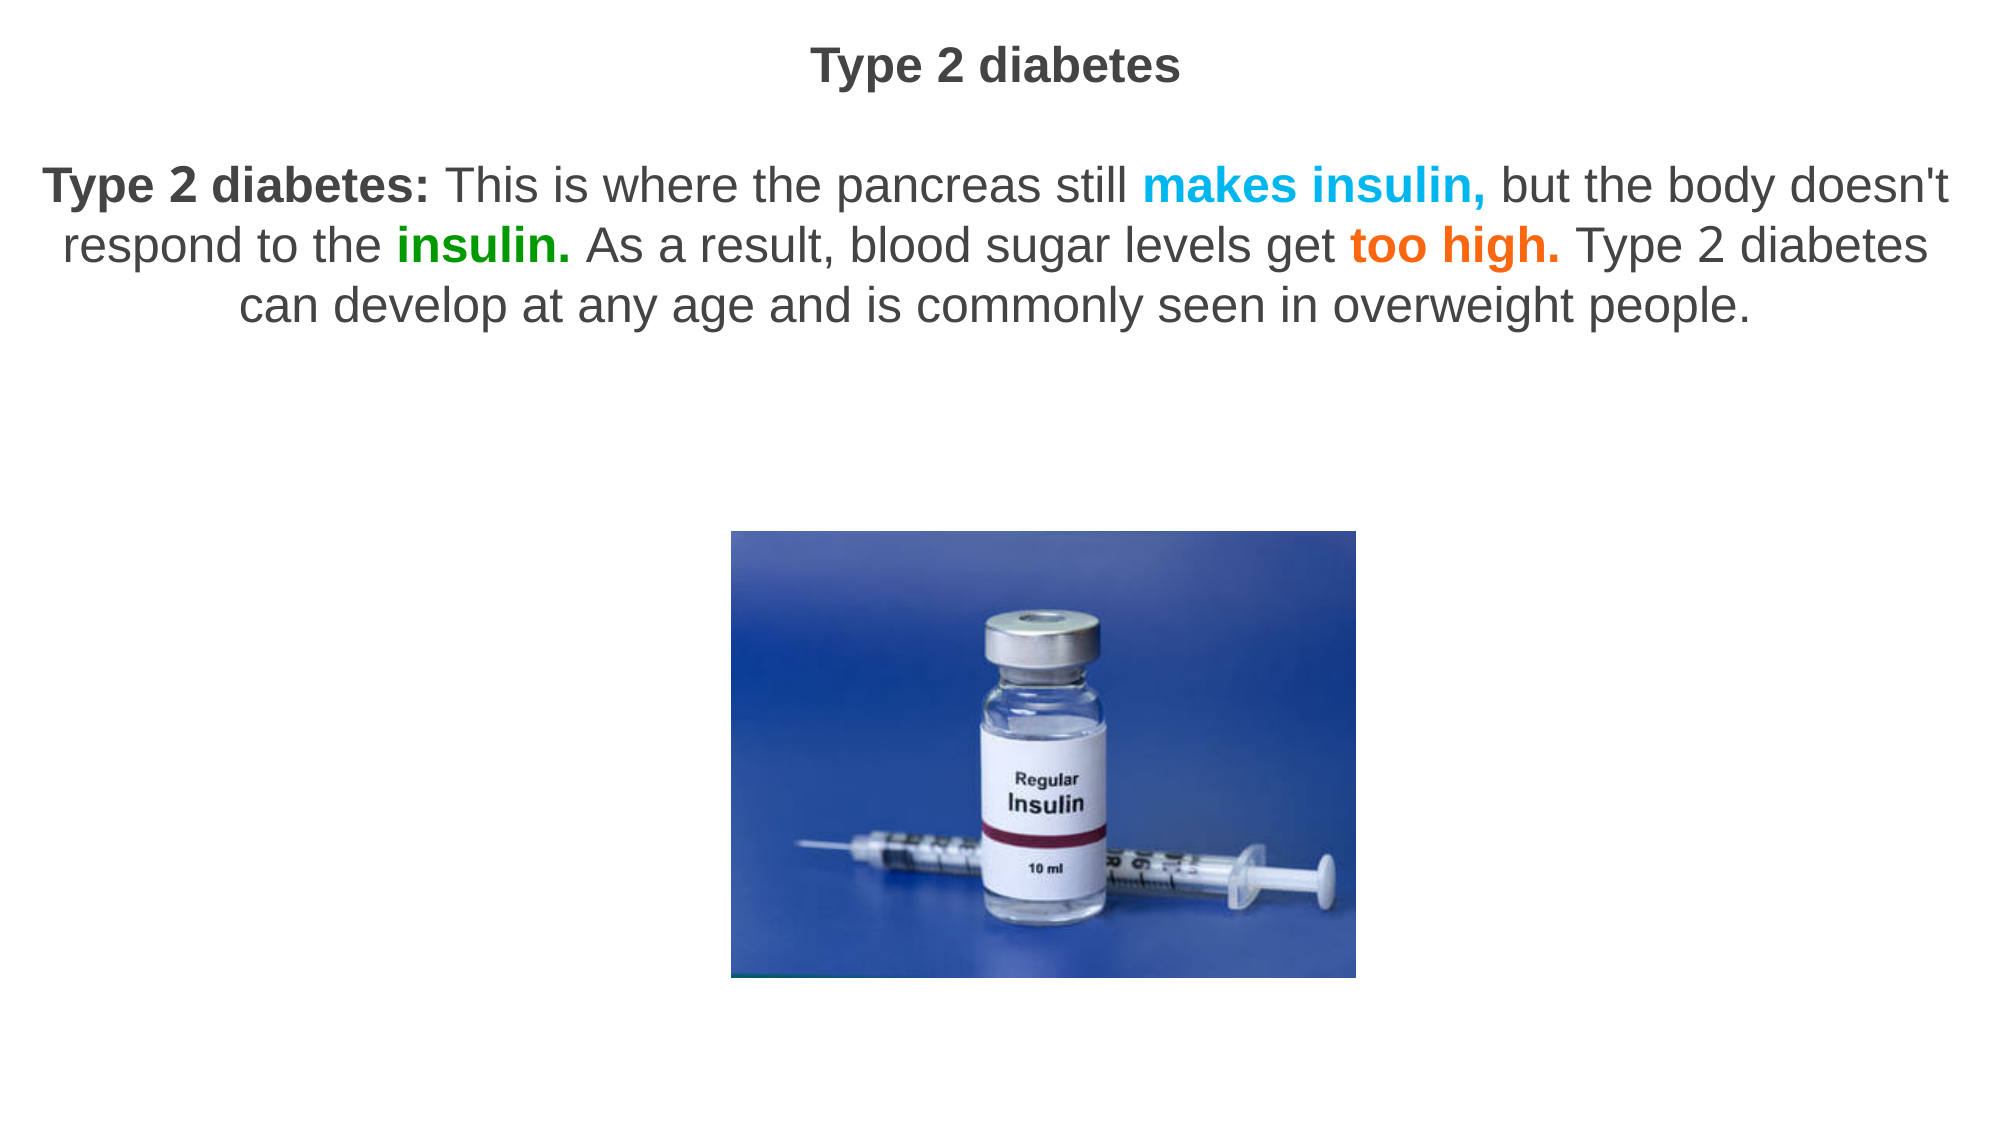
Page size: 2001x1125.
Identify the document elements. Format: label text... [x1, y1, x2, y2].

picture [731, 531, 1356, 978]
text_box Type 2 diabetes Type 2 diabetes: This is where the pancreas still makes insulin, but the body doesn't respond to the insulin. As a result, blood sugar levels get too high. Type 2 diabetes can develop at any age and is commonly seen in overweight people. [27, 24, 1965, 340]
